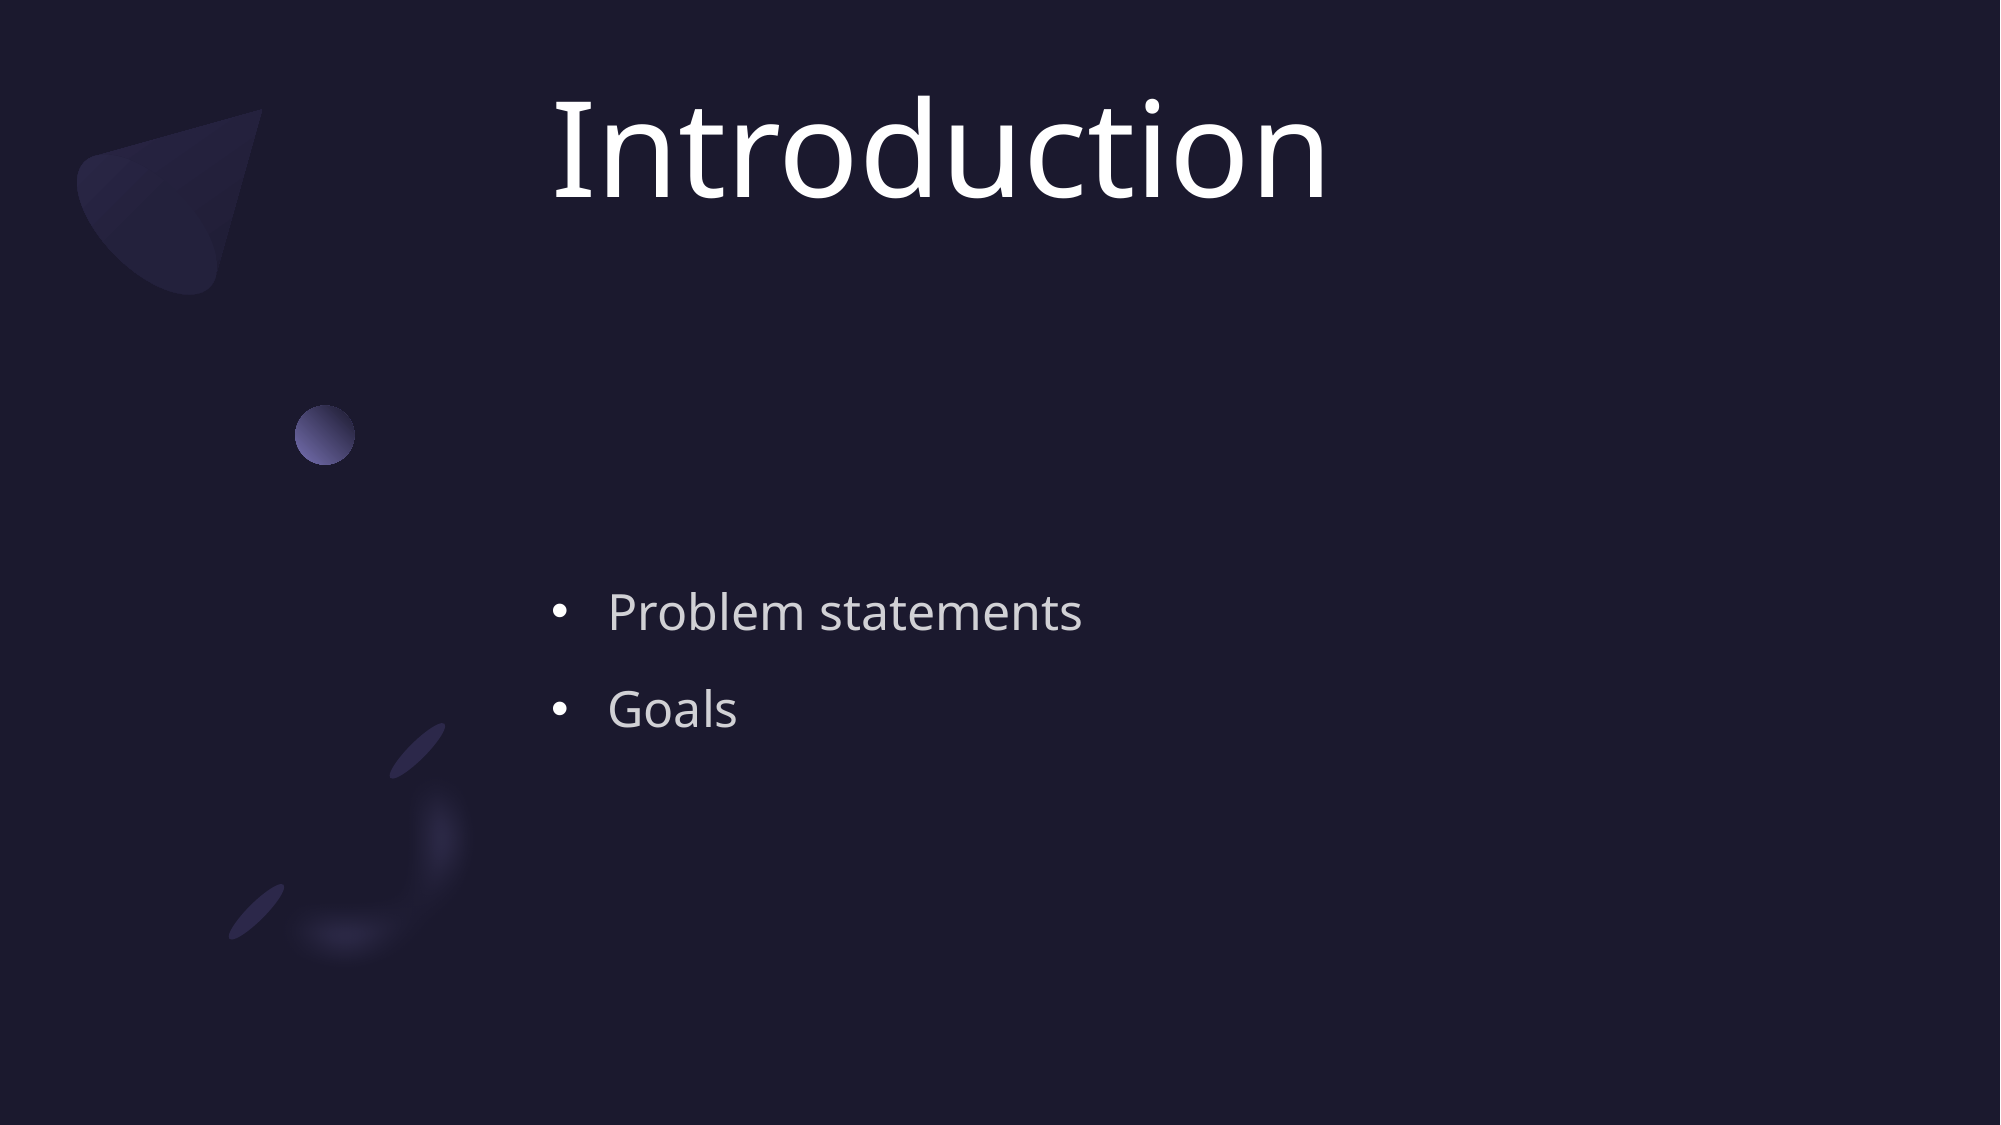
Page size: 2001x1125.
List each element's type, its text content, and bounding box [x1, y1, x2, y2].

title Introduction [551, 63, 1910, 549]
subtitle Problem statements Goals [551, 580, 1910, 1000]
